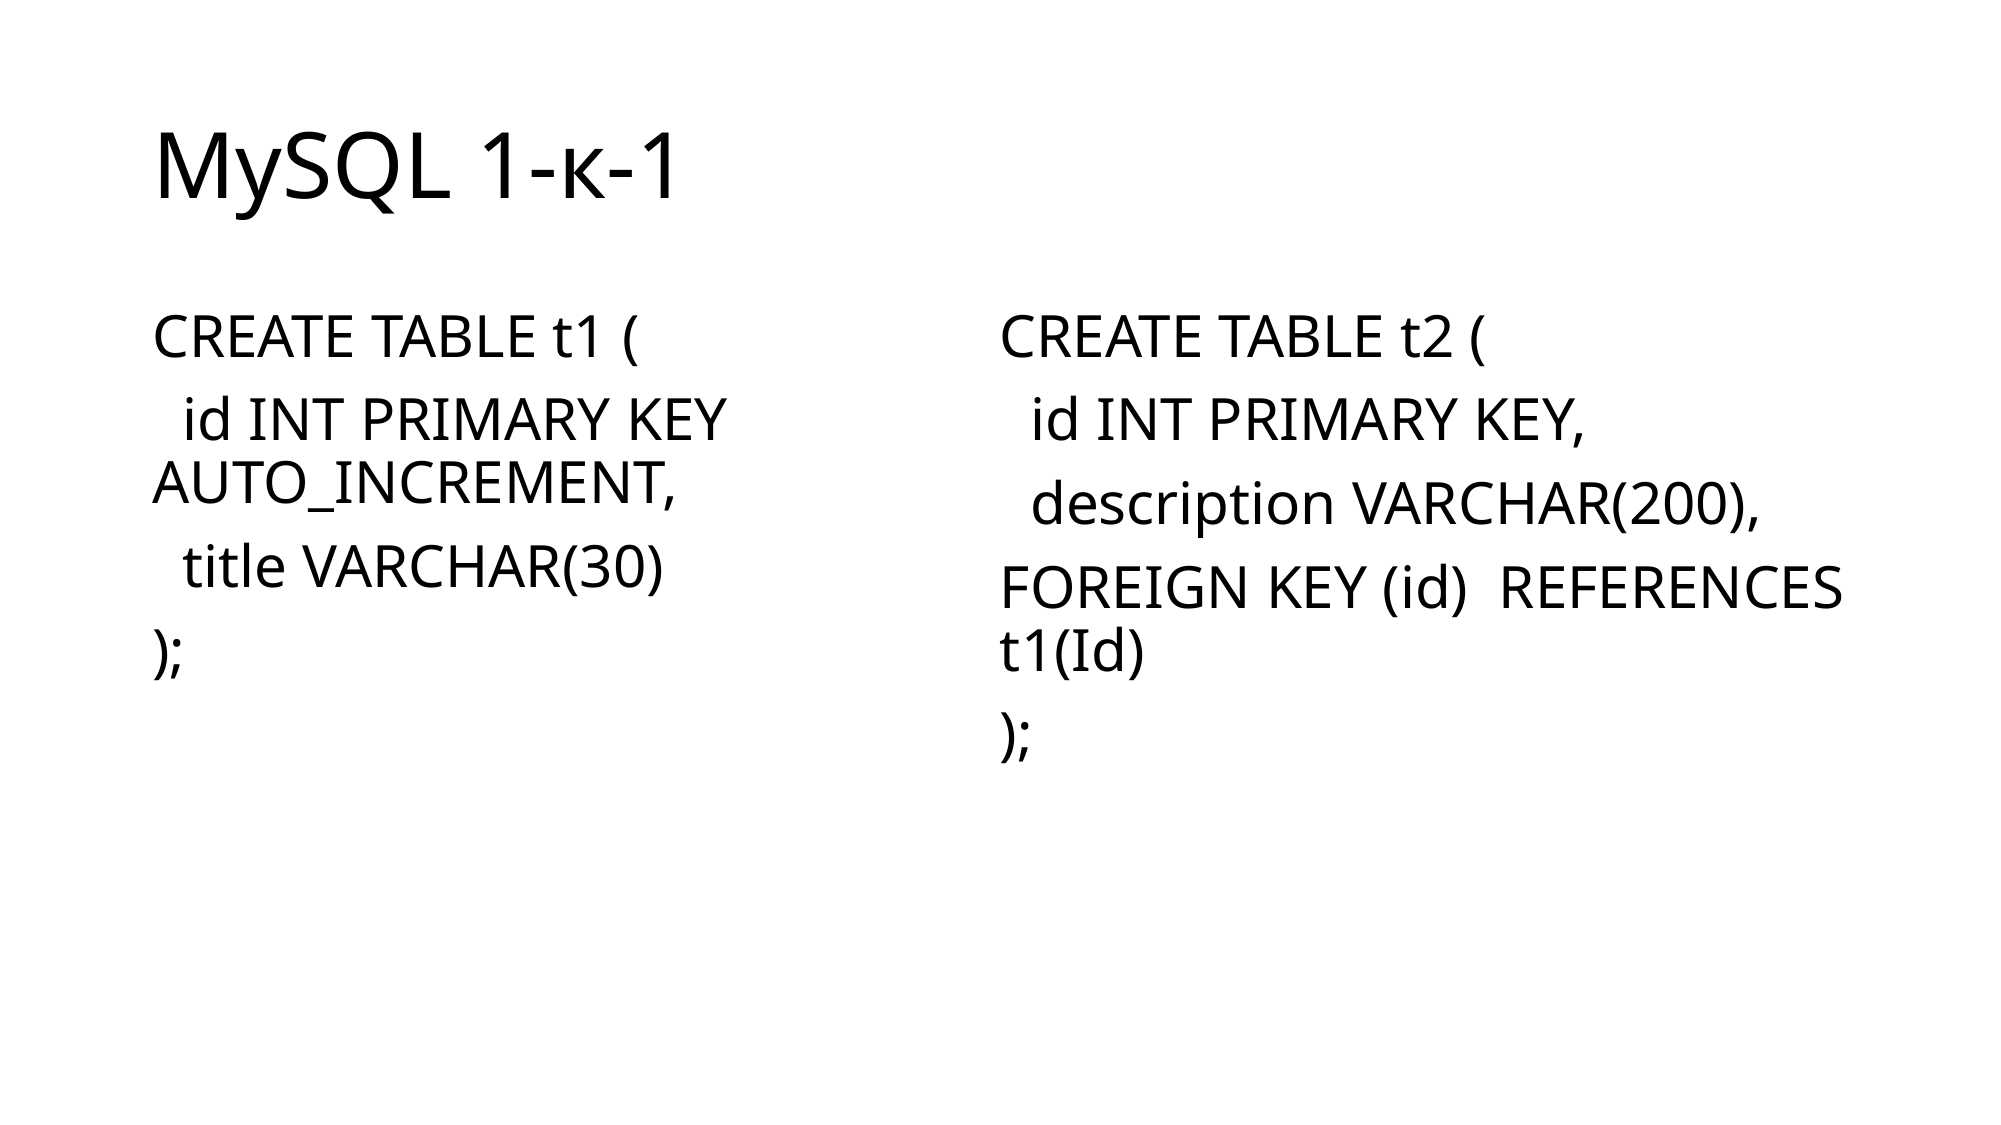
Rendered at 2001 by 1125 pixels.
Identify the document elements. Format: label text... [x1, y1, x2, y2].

title MySQL 1-к-1 [137, 59, 1863, 278]
list CREATE TABLE t1 ( id INT PRIMARY KEY AUTO_INCREMENT, title VARCHAR(30) ); CREATE TABLE t2 ( id INT PRIMARY KEY, description VARCHAR(200), FOREIGN KEY (id) REFERENCES t1(Id) ); [137, 299, 1863, 1014]
